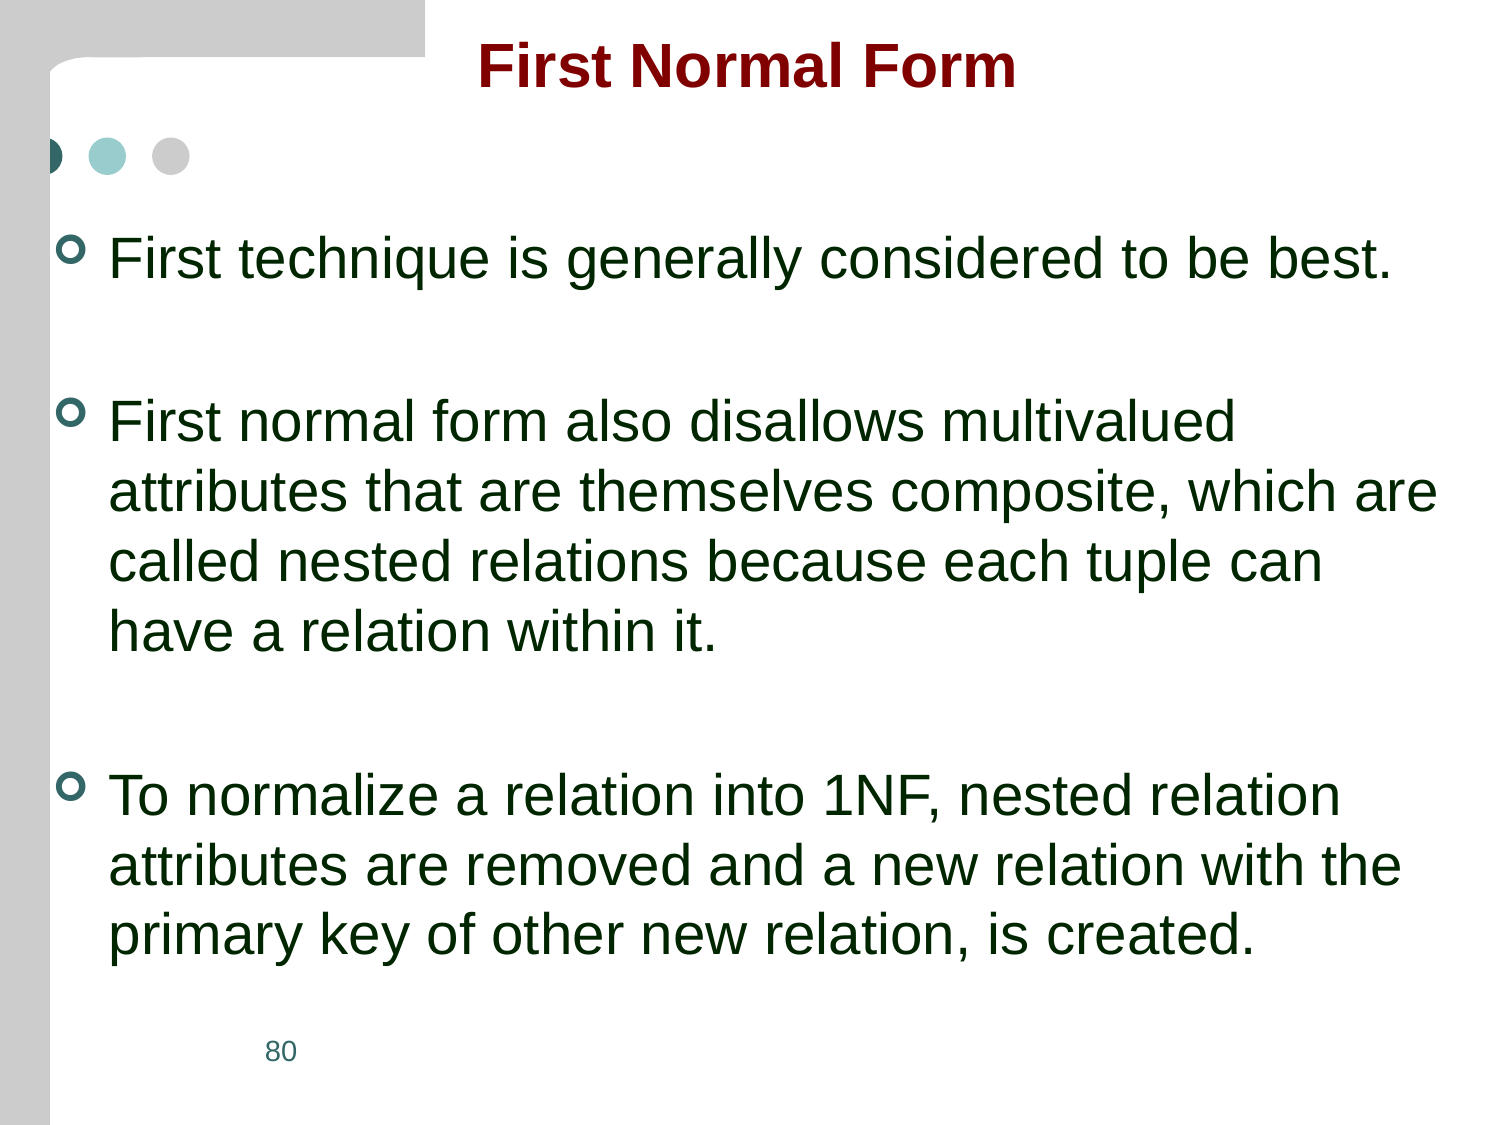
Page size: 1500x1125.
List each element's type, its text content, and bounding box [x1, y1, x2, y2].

slide_number 80 [249, 1051, 463, 1101]
list First technique is generally considered to be best. First normal form also disallows multivalued attributes that are themselves composite, which are called nested relations because each tuple can have a relation within it. To normalize a relation into 1NF, nested relation attributes are removed and a new relation with the primary key of other new relation, is created. [37, 212, 1463, 1051]
title First Normal Form [462, 24, 1138, 101]
